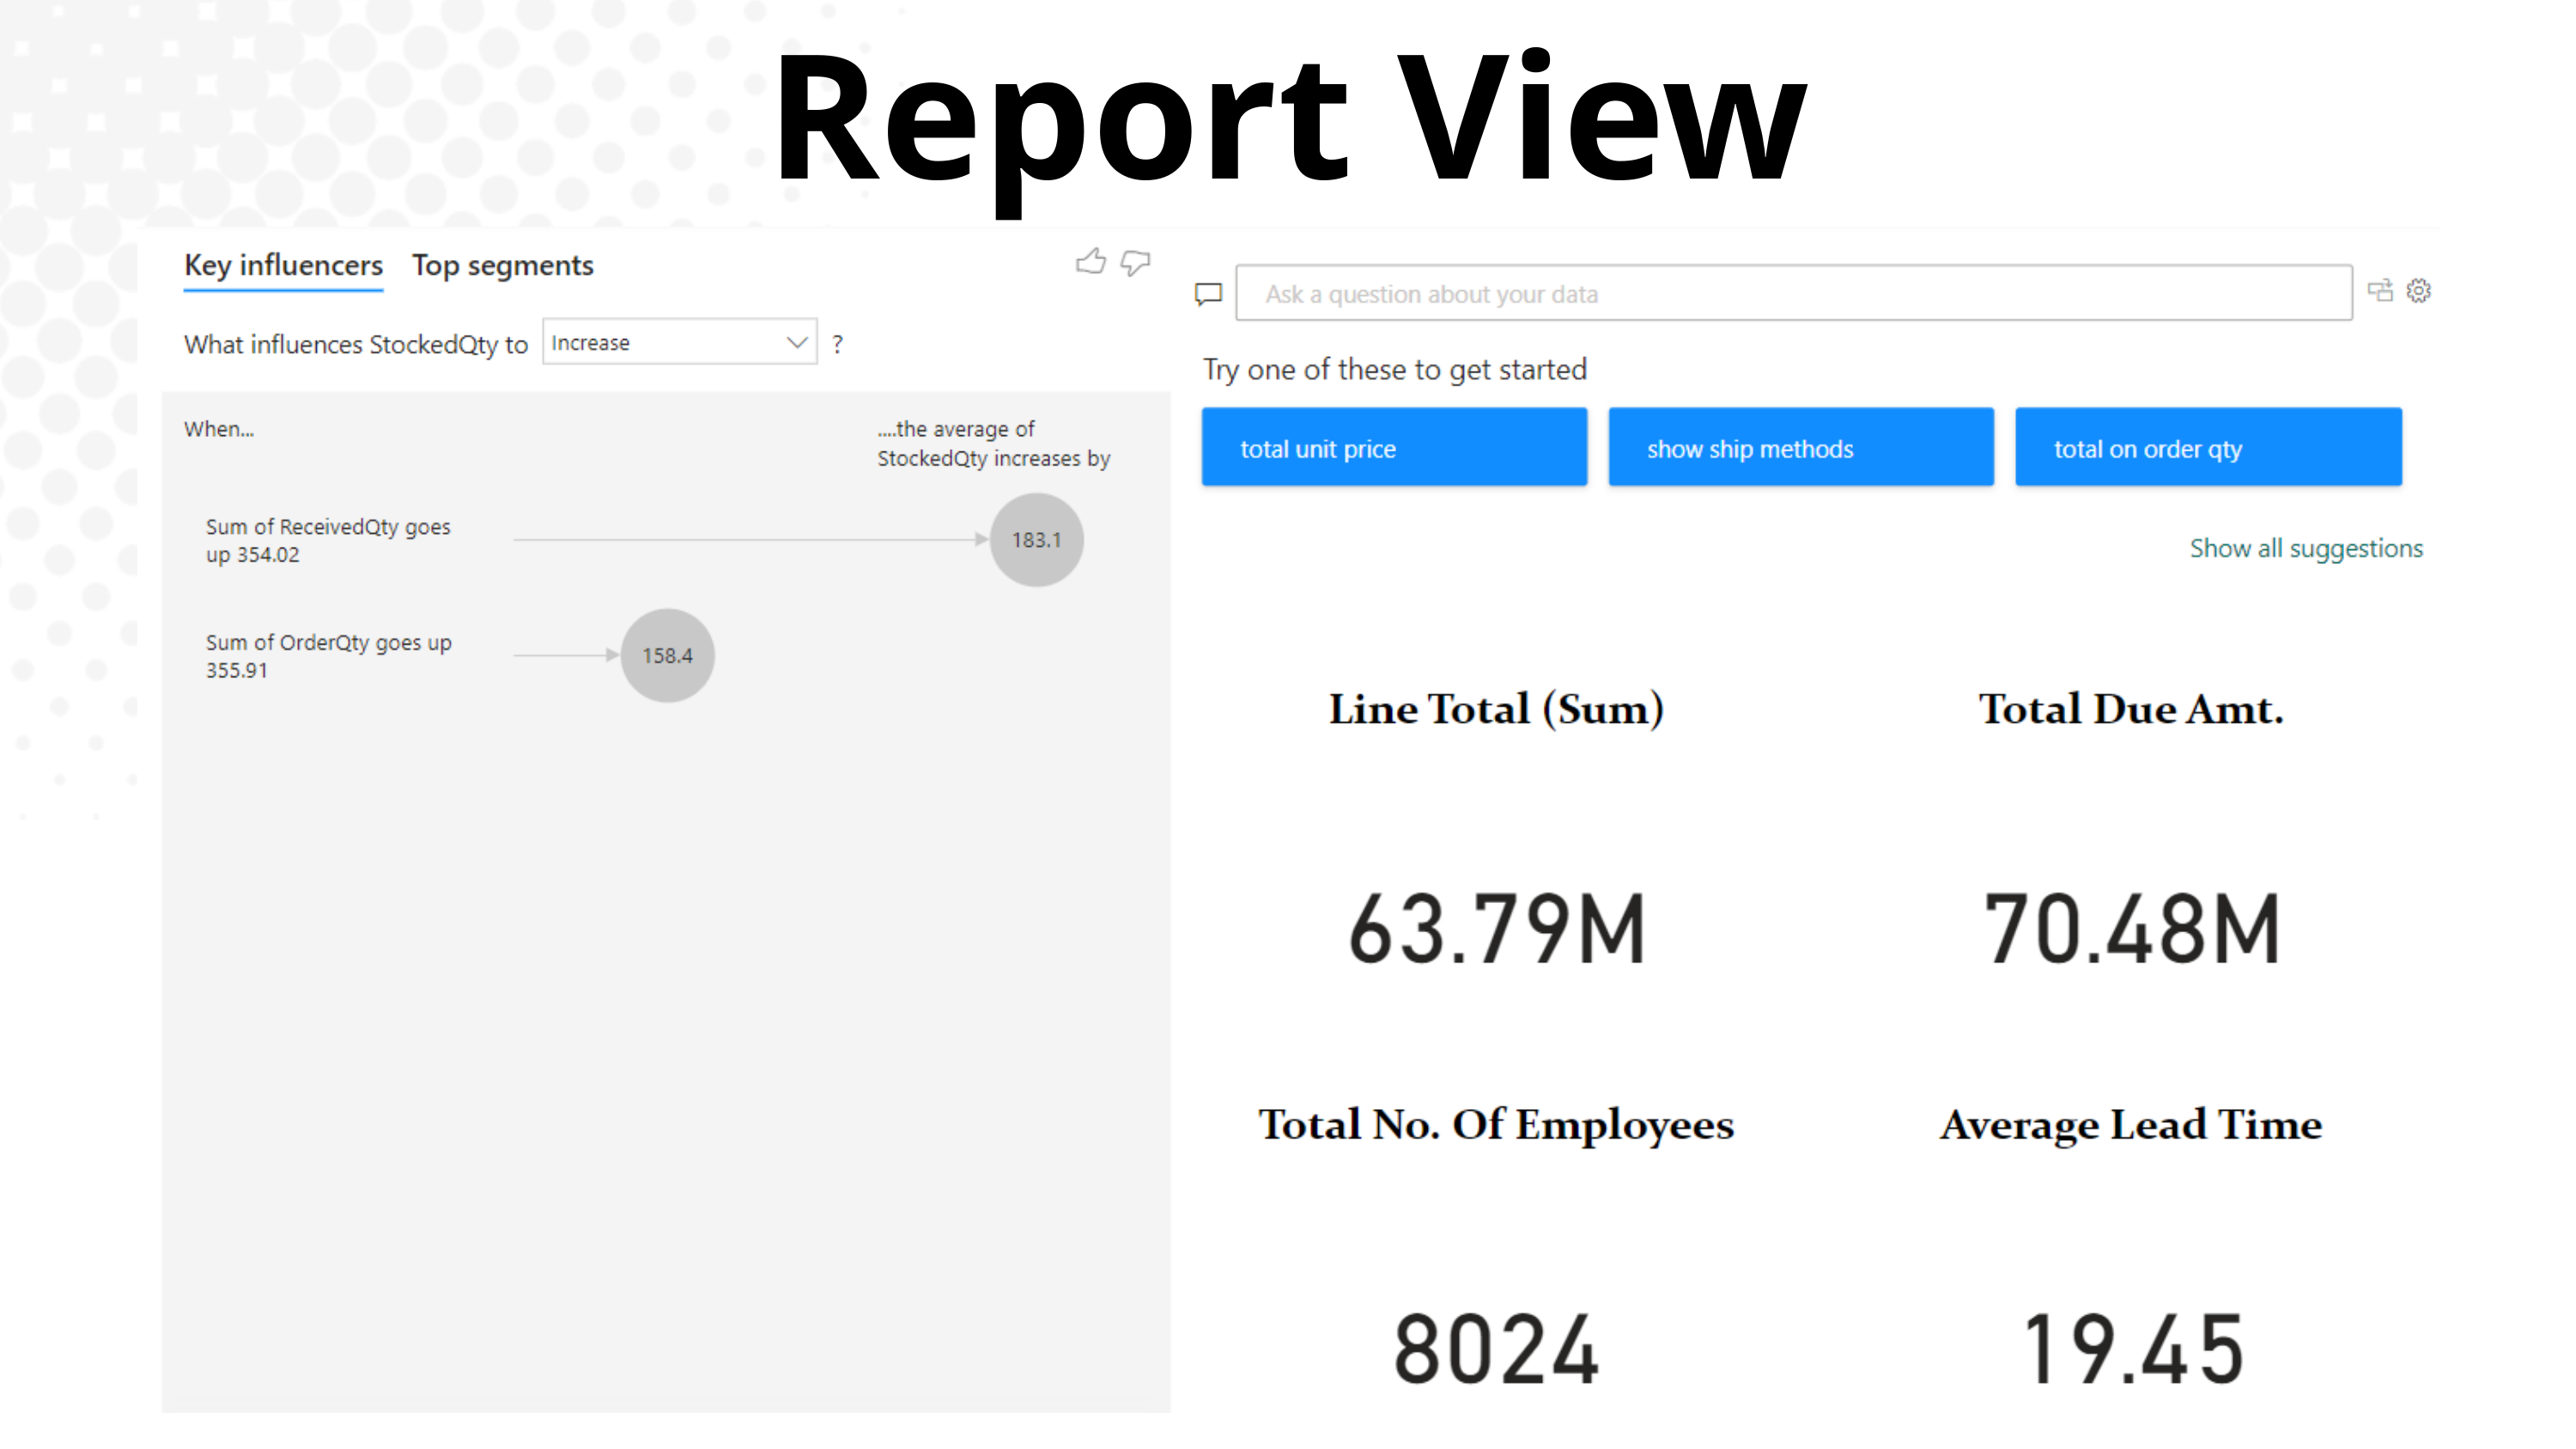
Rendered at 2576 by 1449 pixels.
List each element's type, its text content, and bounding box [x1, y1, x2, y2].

text_box [0, 215, 908, 820]
text_box Report View [0, 0, 2576, 215]
text_box [137, 227, 2440, 1413]
